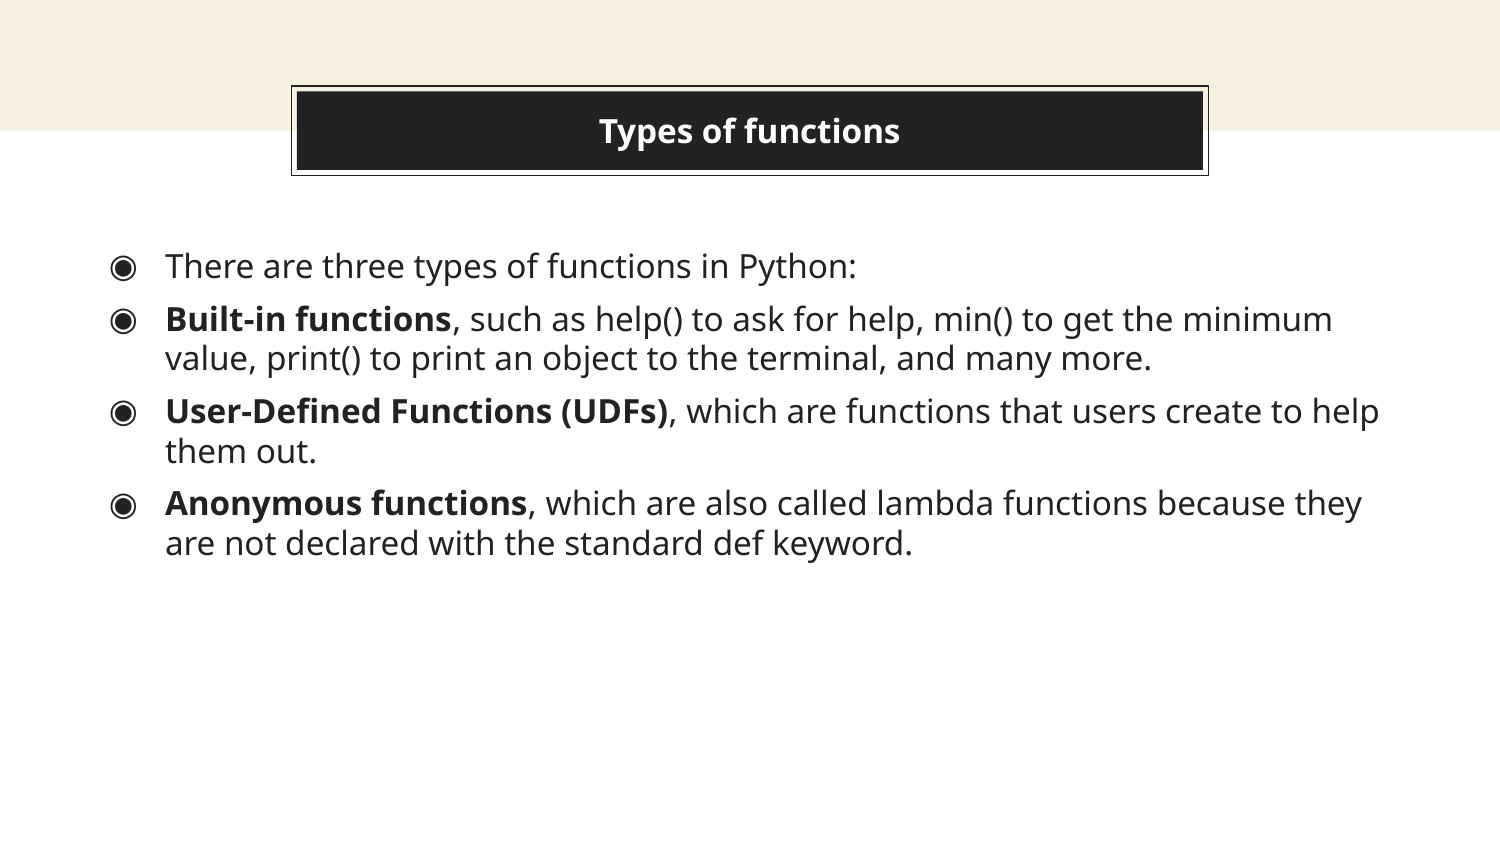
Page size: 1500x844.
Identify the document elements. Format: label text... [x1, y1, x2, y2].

list There are three types of functions in Python: Built-in functions, such as help() to ask for help, min() to get the minimum value, print() to print an object to the terminal, and many more. User-Defined Functions (UDFs), which are functions that users create to help them out. Anonymous functions, which are also called lambda functions because they are not declared with the standard def keyword. [75, 230, 1425, 808]
title Types of functions [296, 91, 1203, 170]
